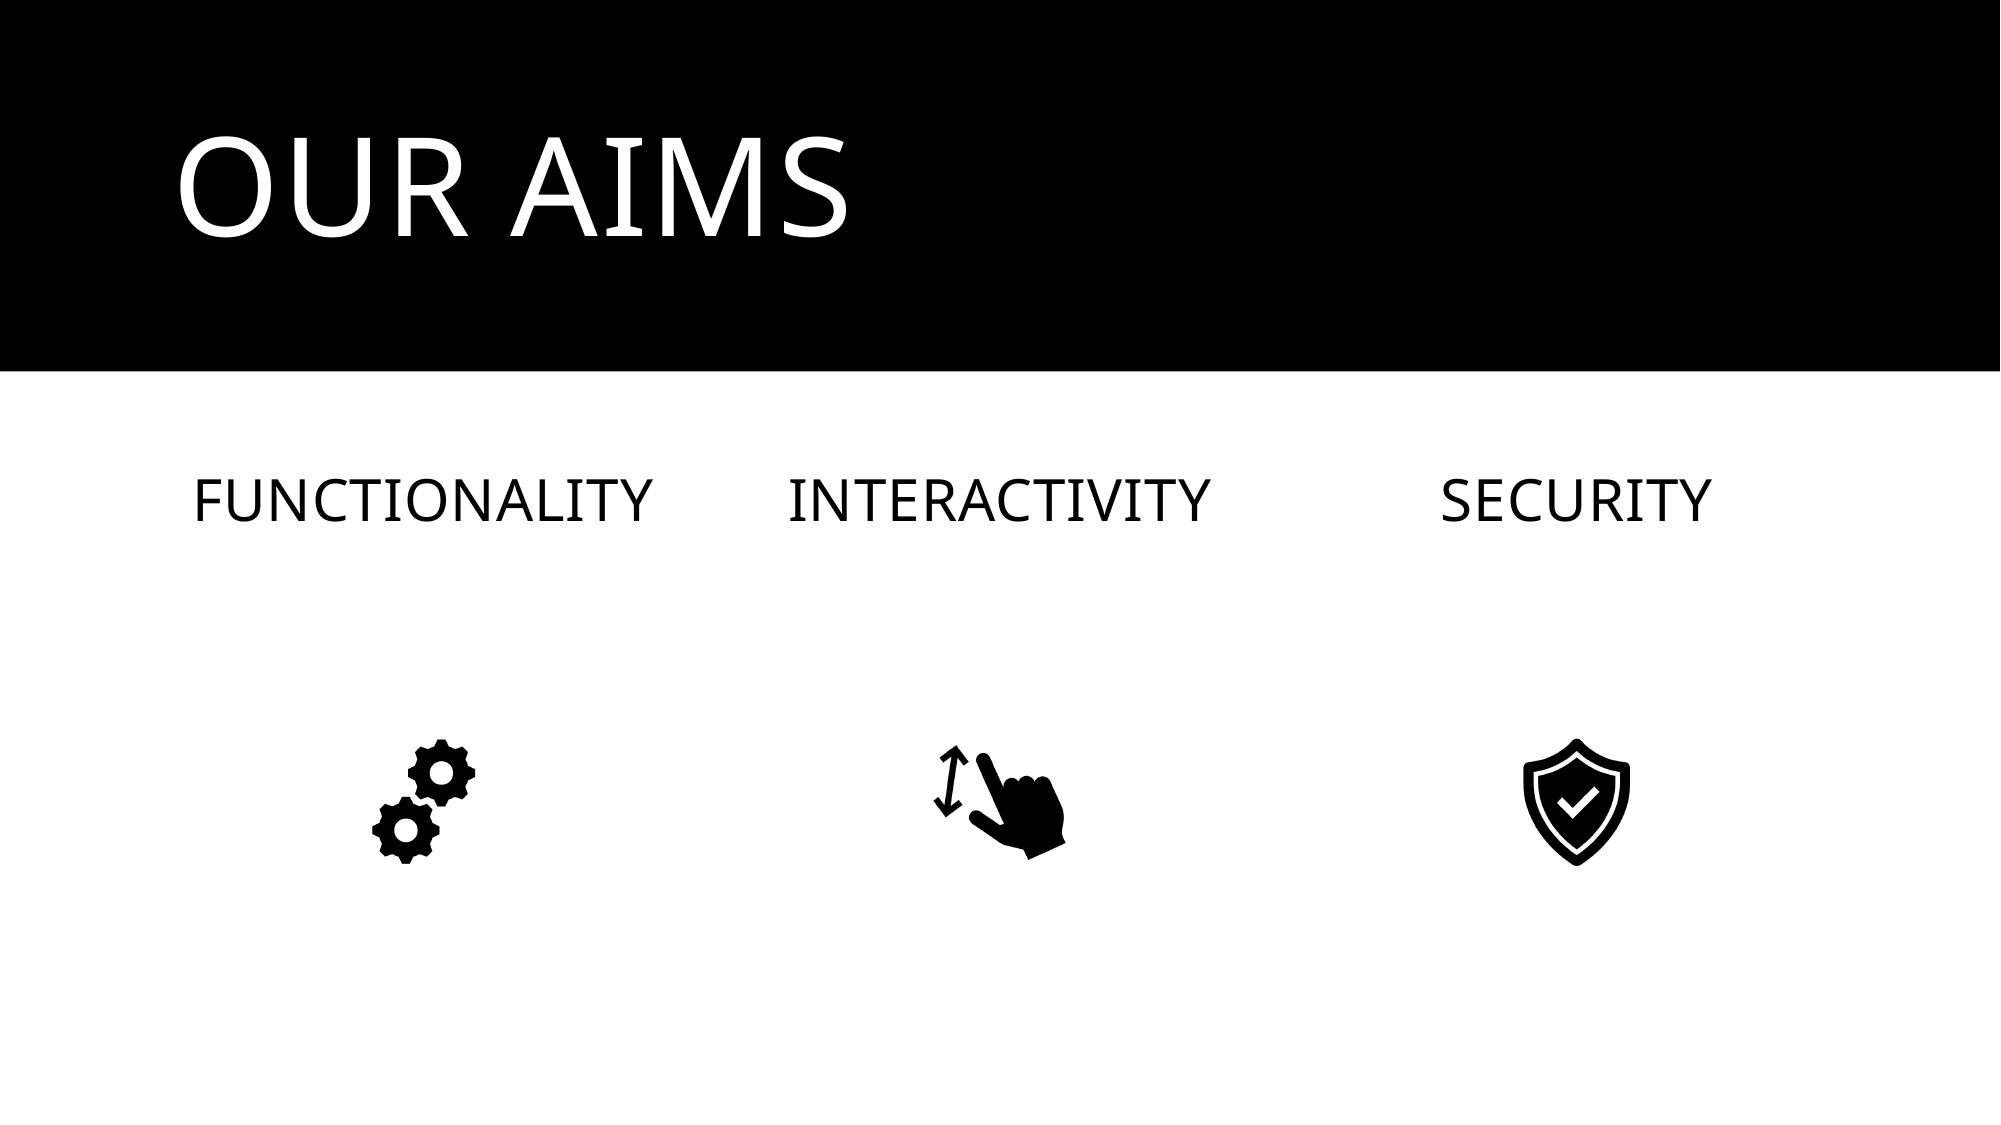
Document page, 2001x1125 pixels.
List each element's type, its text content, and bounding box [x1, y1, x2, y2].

list security [1311, 424, 1843, 571]
title Our Aims [157, 52, 1842, 332]
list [1501, 726, 1652, 877]
list Functionality [157, 424, 689, 571]
list Interactivity [734, 424, 1266, 571]
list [924, 726, 1075, 877]
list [347, 726, 498, 877]
